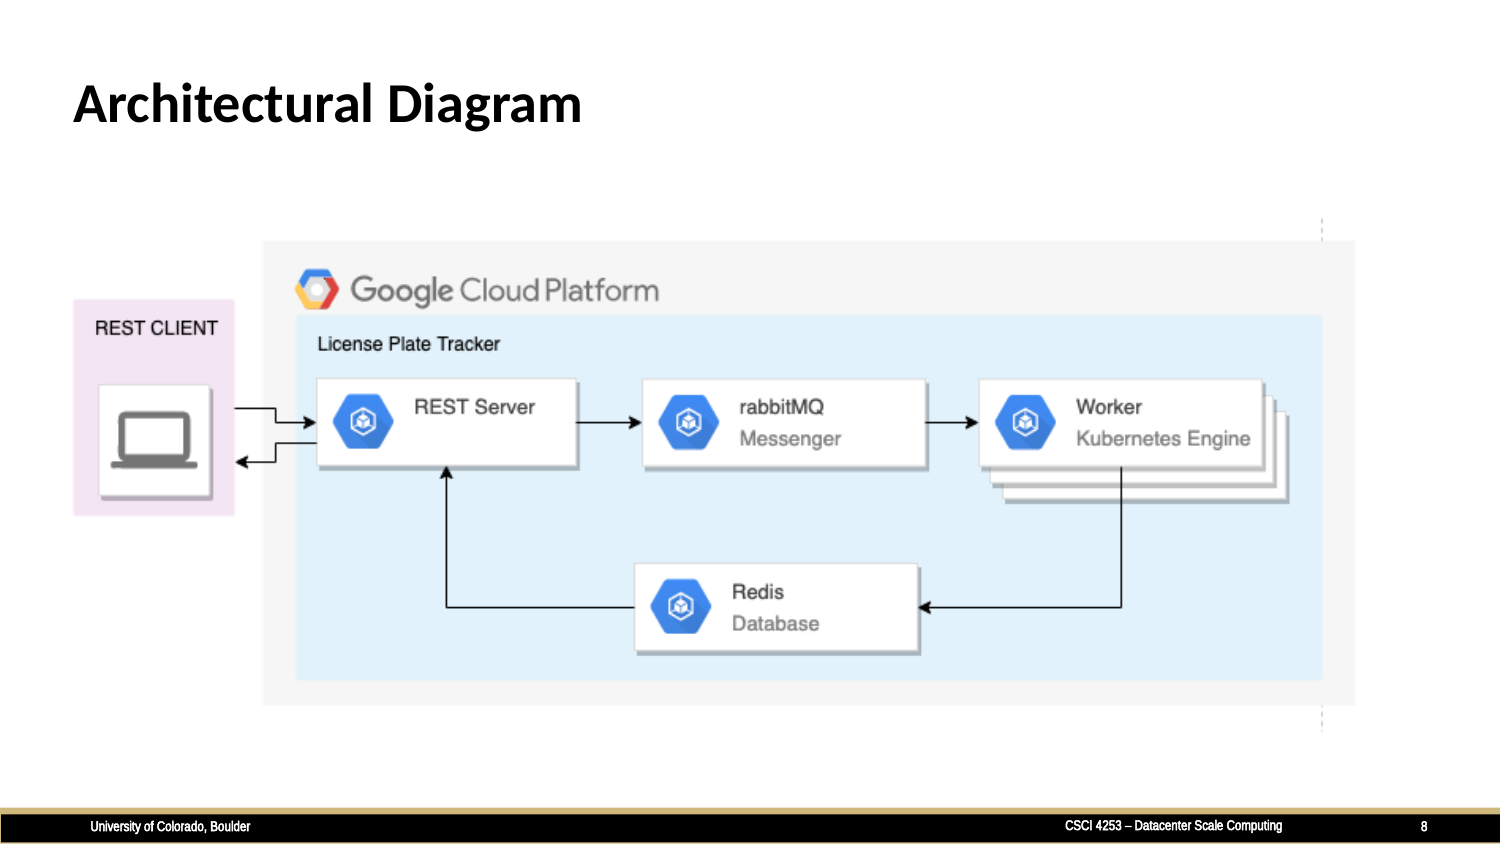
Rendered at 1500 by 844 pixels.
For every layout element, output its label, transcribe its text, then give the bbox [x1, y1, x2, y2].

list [64, 215, 1361, 733]
title Architectural Diagram [58, 53, 1304, 148]
